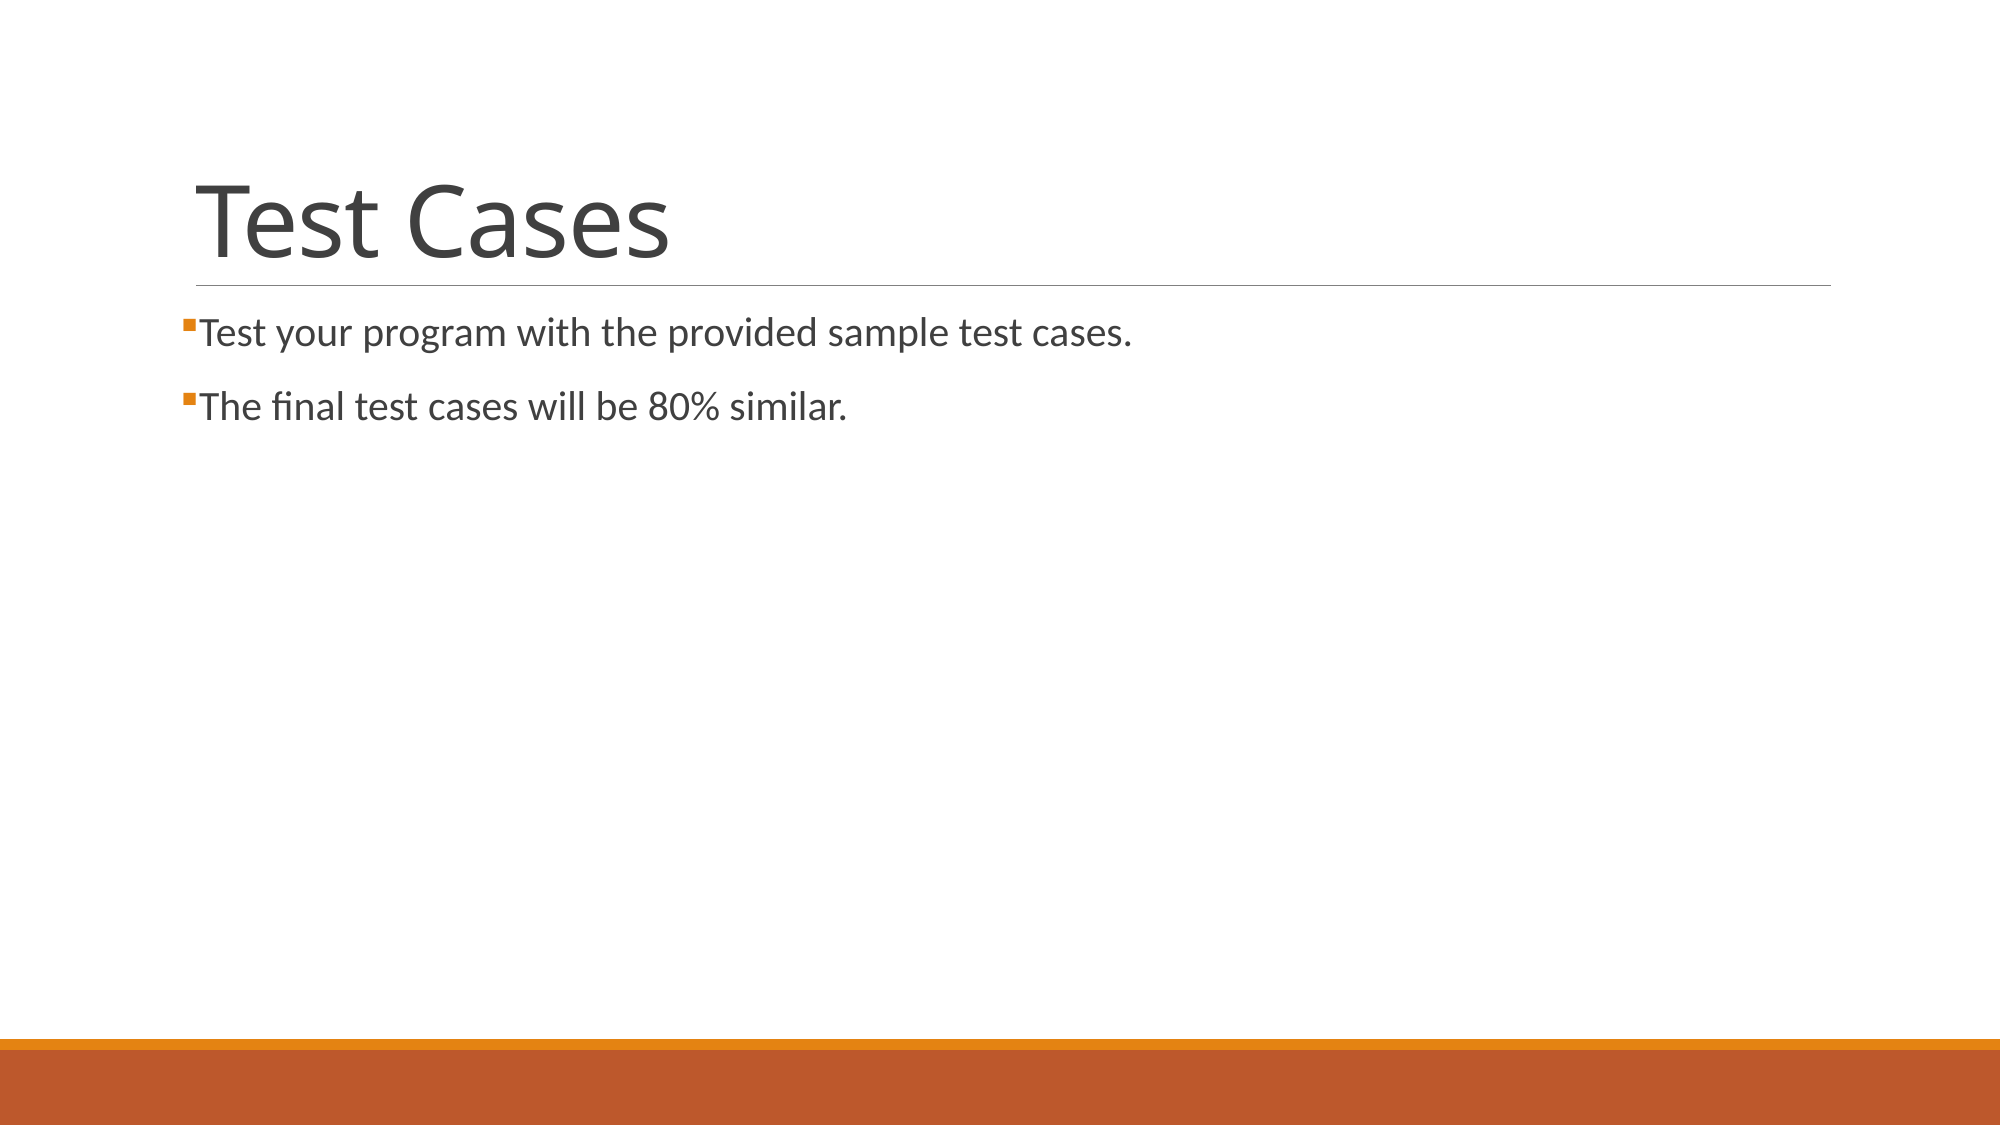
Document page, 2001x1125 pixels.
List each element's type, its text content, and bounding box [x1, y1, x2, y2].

list Test your program with the provided sample test cases. The final test cases will be 80% similar. [180, 302, 1830, 963]
title Test Cases [180, 47, 1830, 285]
